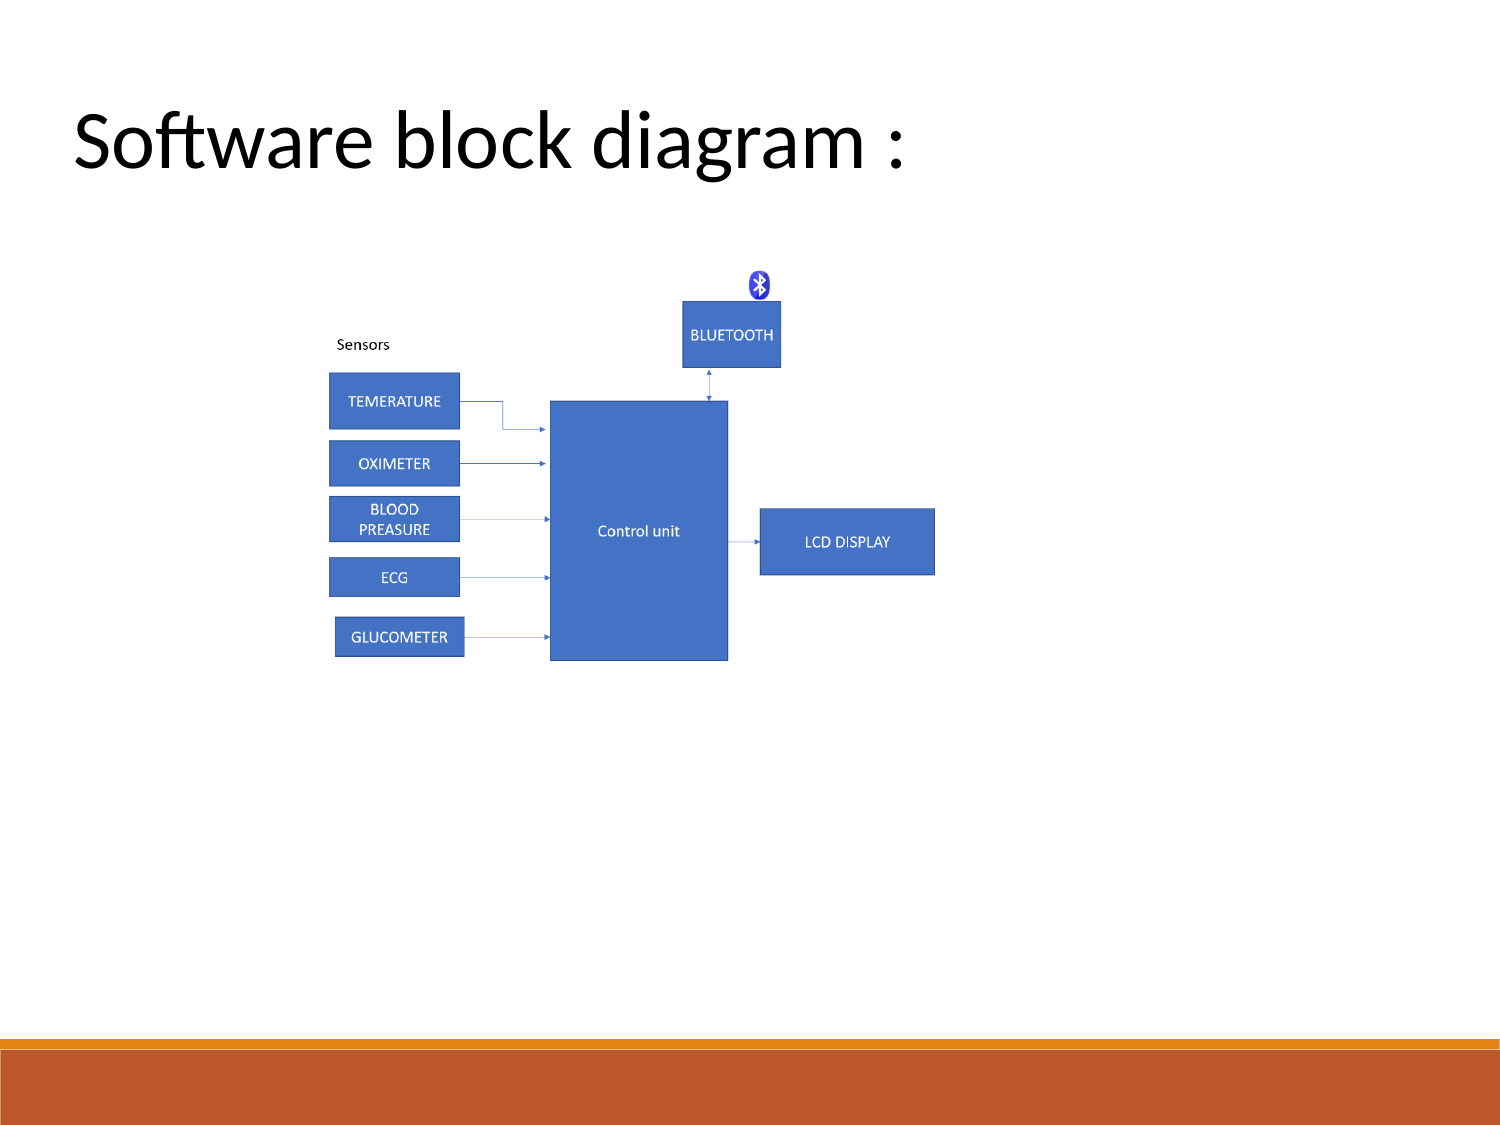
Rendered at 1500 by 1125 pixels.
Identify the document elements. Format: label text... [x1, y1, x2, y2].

text_box Software block diagram : [58, 78, 924, 193]
picture [64, 243, 968, 752]
